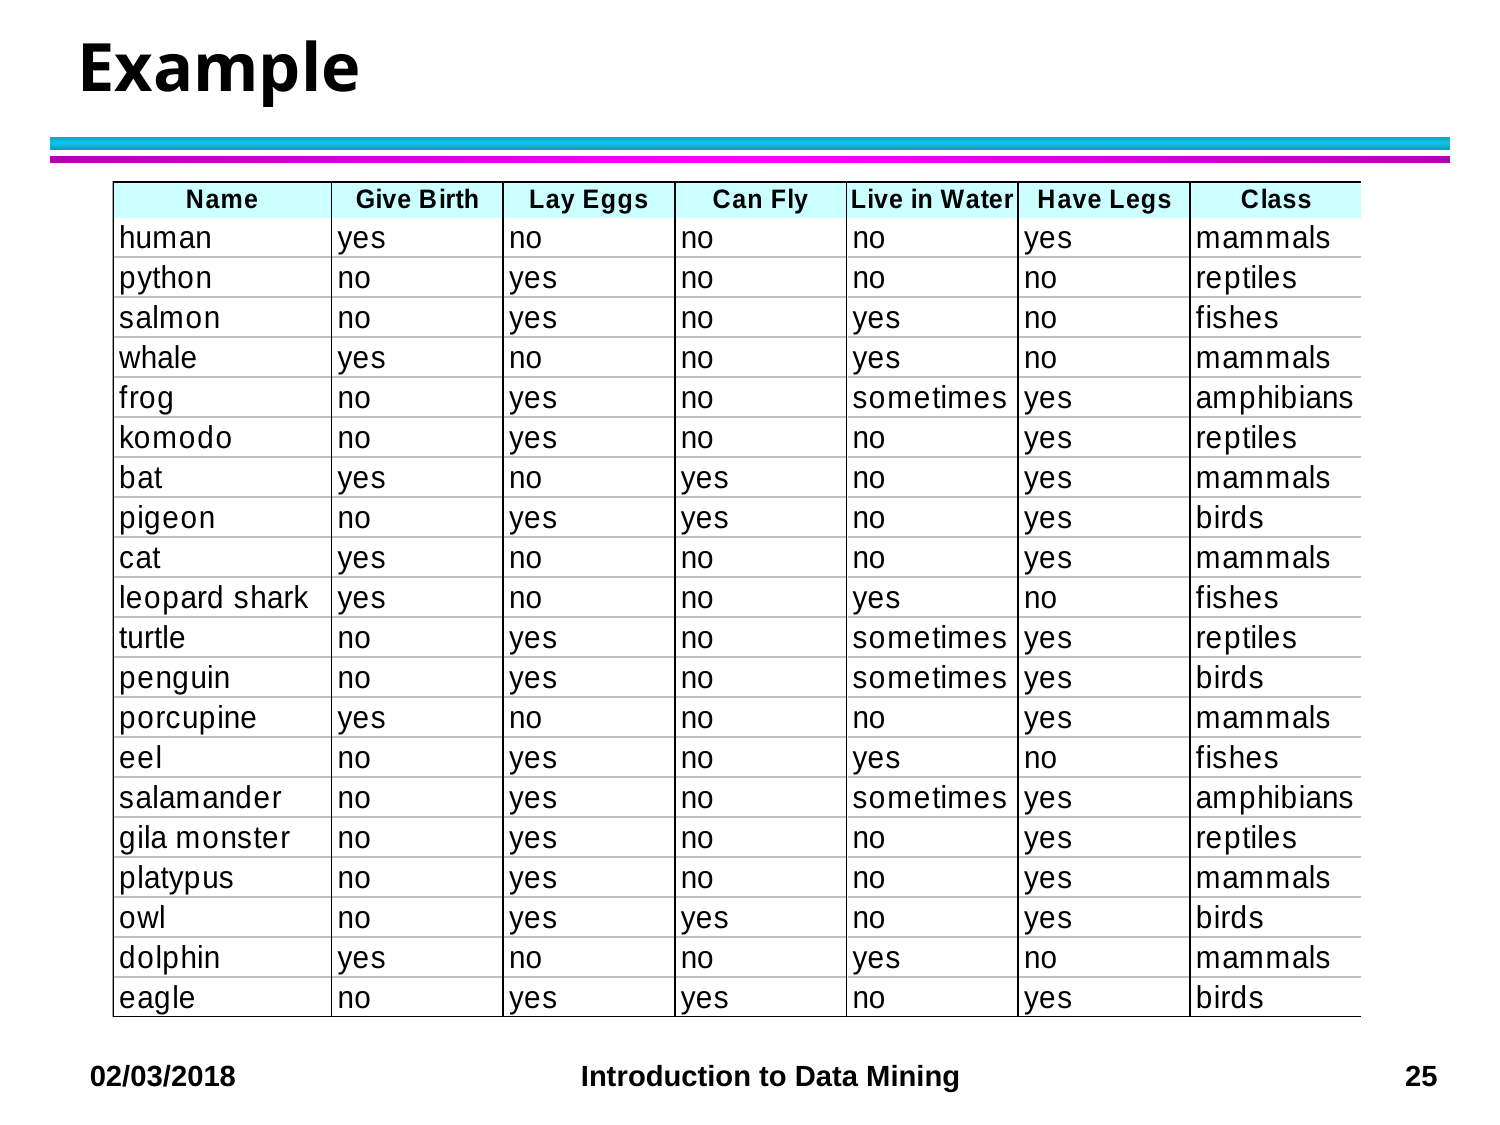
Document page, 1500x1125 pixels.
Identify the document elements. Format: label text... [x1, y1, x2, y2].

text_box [112, 180, 1363, 1019]
title Example [62, 24, 1421, 113]
